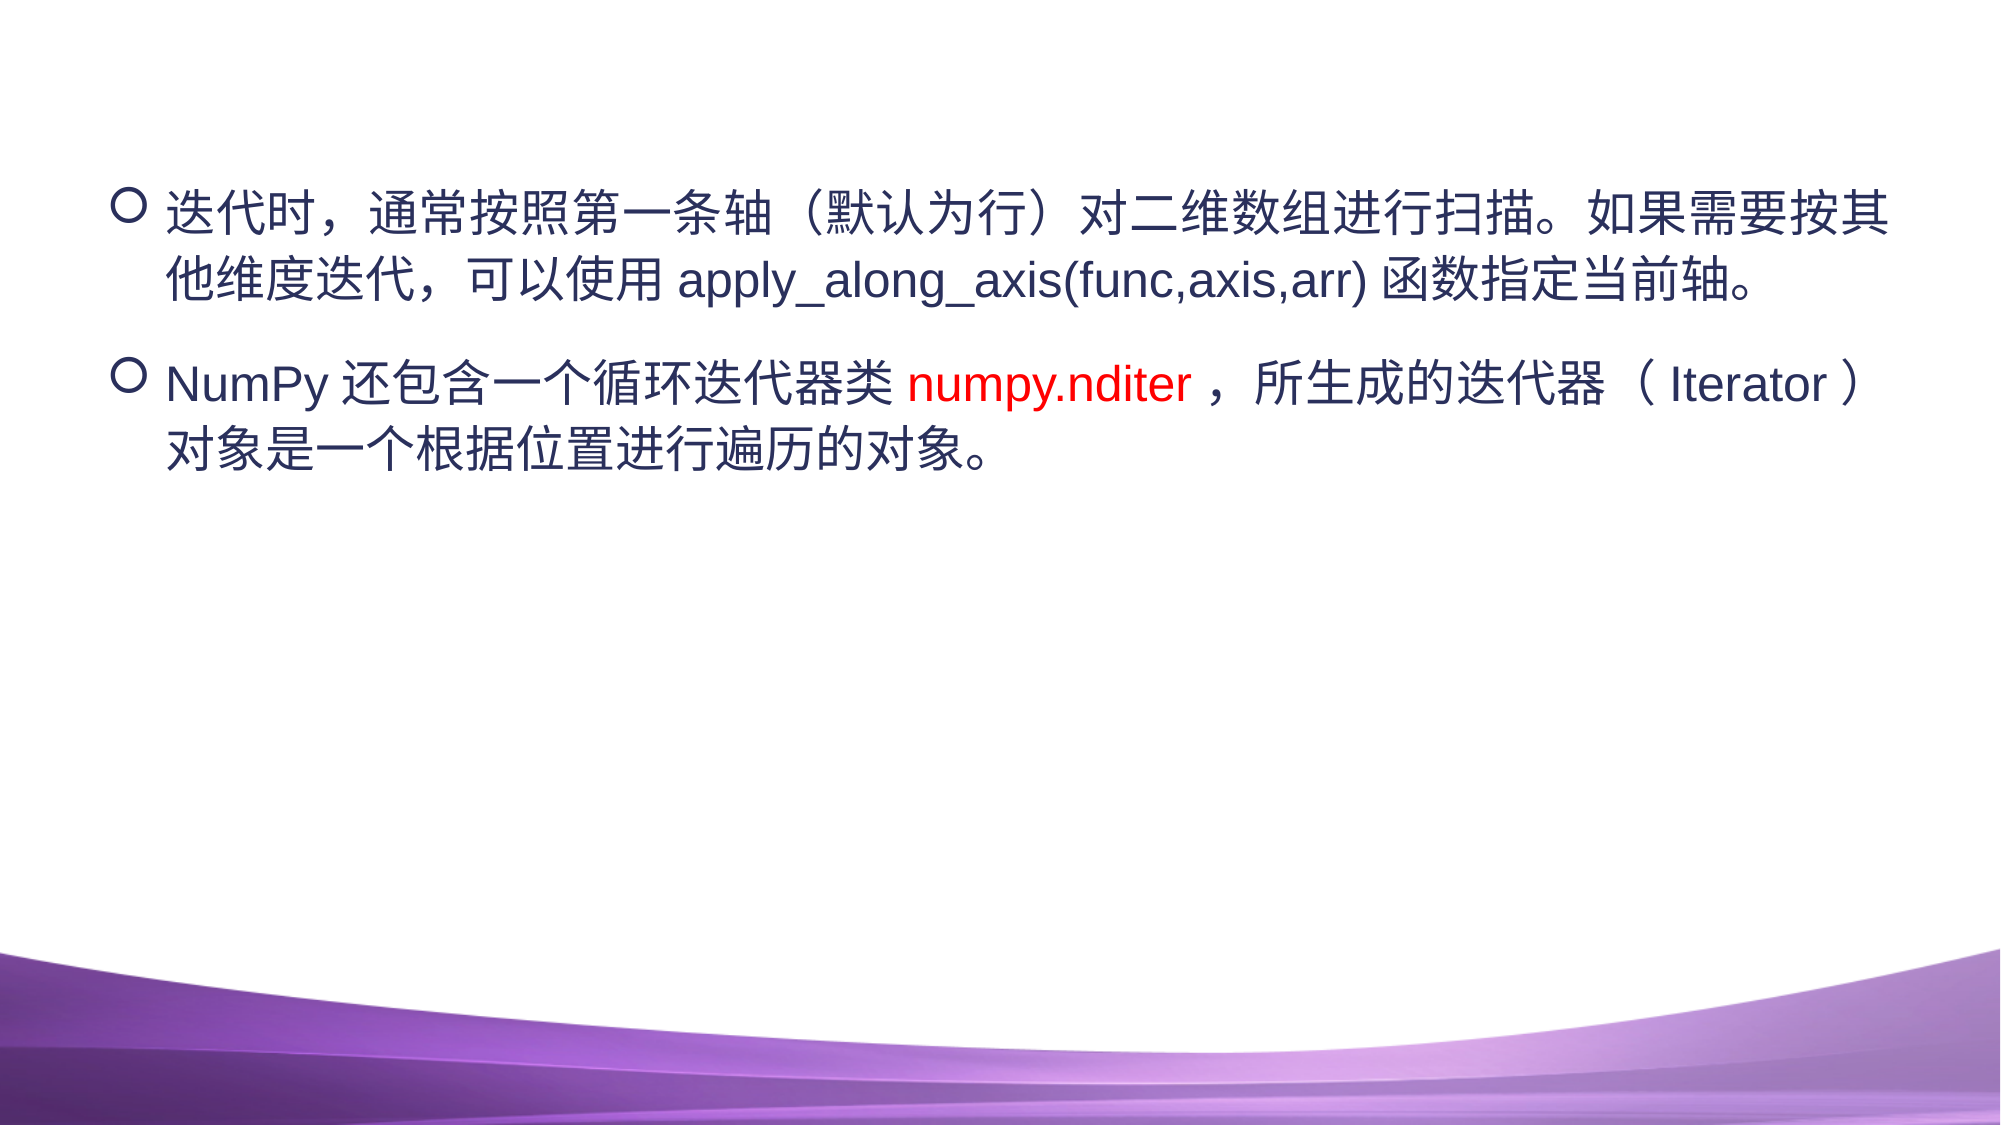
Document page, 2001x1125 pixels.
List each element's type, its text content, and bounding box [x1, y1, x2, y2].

list 迭代时，通常按照第一条轴（默认为行）对二维数组进行扫描。如果需要按其他维度迭代，可以使用apply_along_axis(func,axis,arr)函数指定当前轴。 NumPy还包含一个循环迭代器类numpy.nditer，所生成的迭代器（Iterator）对象是一个根据位置进行遍历的对象。 [91, 168, 1906, 1021]
picture [0, 943, 2001, 1125]
